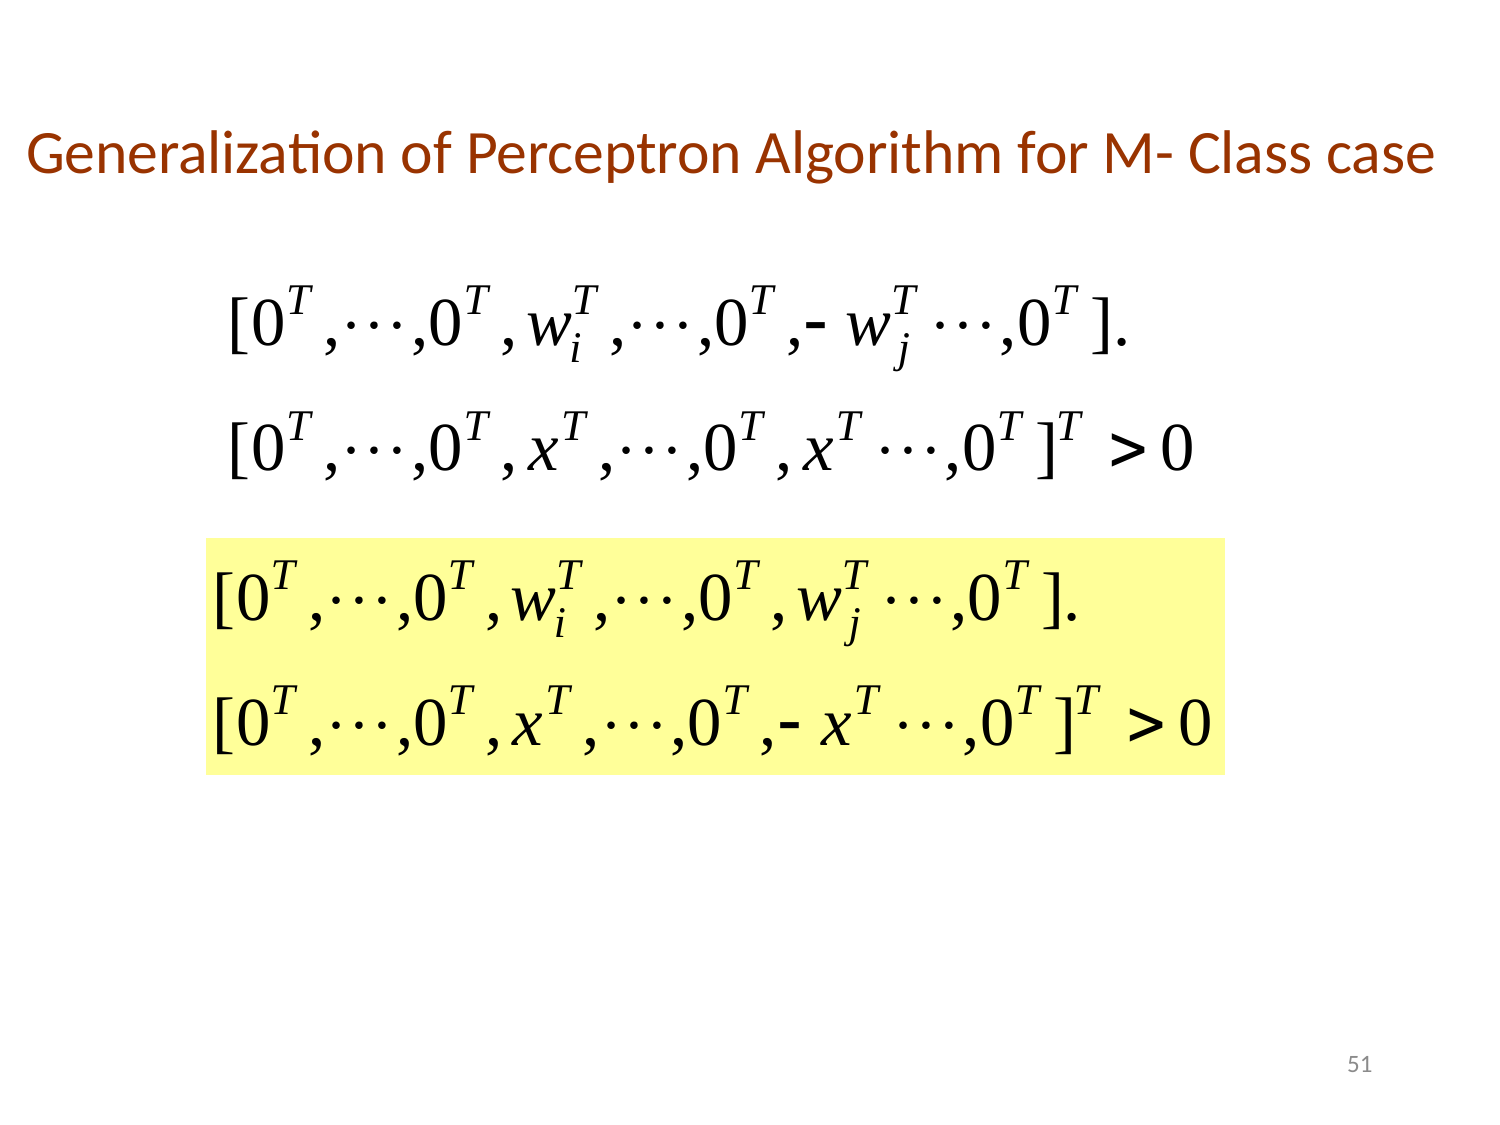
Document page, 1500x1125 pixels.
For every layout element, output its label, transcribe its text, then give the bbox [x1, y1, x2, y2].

text_box 51 [1074, 1024, 1388, 1100]
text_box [221, 262, 1210, 501]
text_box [206, 537, 1226, 776]
title Generalization of Perceptron Algorithm for M- Class case [0, 99, 1463, 197]
